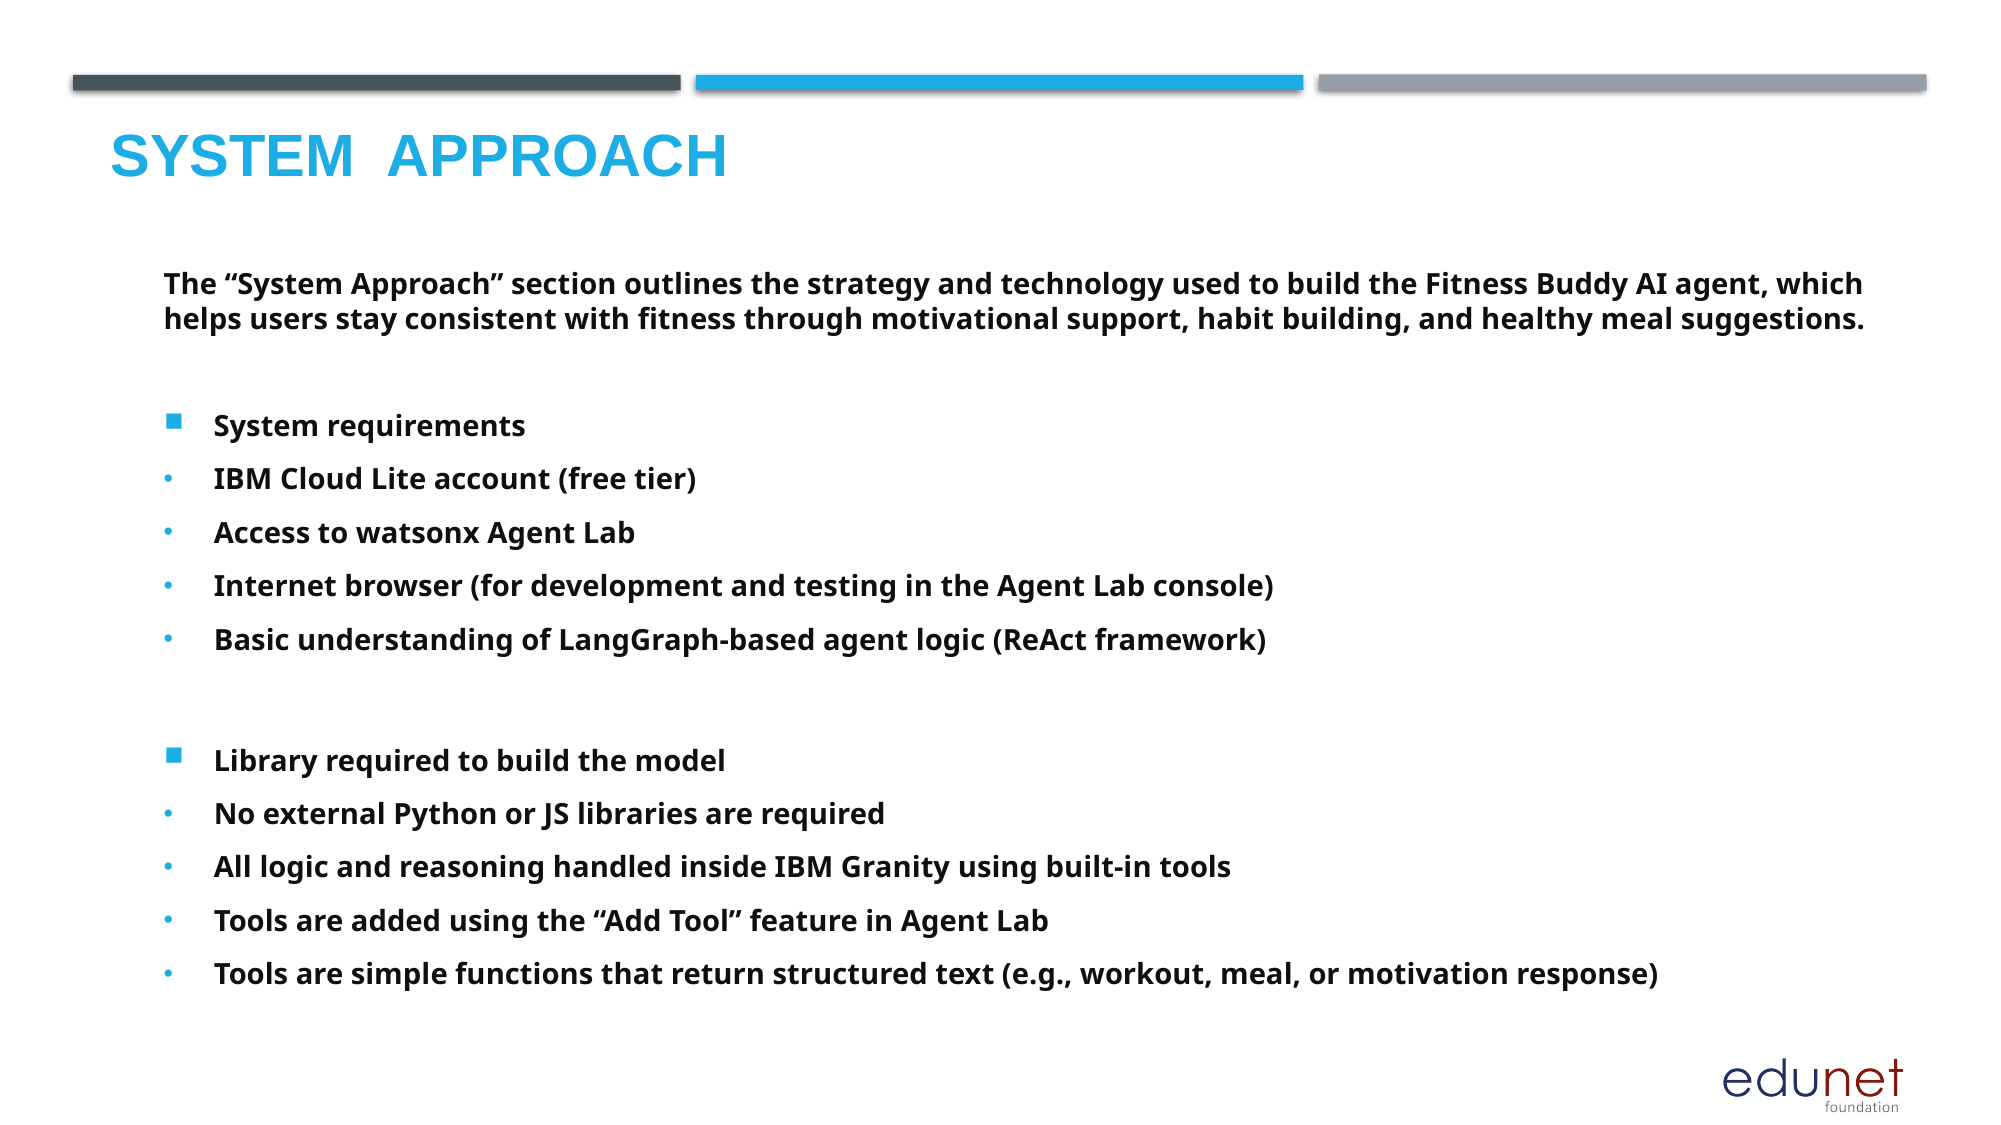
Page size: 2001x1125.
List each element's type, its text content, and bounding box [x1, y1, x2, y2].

list The “System Approach” section outlines the strategy and technology used to build the Fitness Buddy AI agent, which helps users stay consistent with fitness through motivational support, habit building, and healthy meal suggestions. System requirements IBM Cloud Lite account (free tier) Access to watsonx Agent Lab Internet browser (for development and testing in the Agent Lab console) Basic understanding of LangGraph-based agent logic (ReAct framework) Library required to build the model No external Python or JS libraries are required All logic and reasoning handled inside IBM Granity using built-in tools Tools are added using the “Add Tool” feature in Agent Lab Tools are simple functions that return structured text (e.g., workout, meal, or motivation response) [95, 195, 1905, 1061]
picture [1719, 1061, 1905, 1116]
title System Approach [95, 108, 1905, 195]
